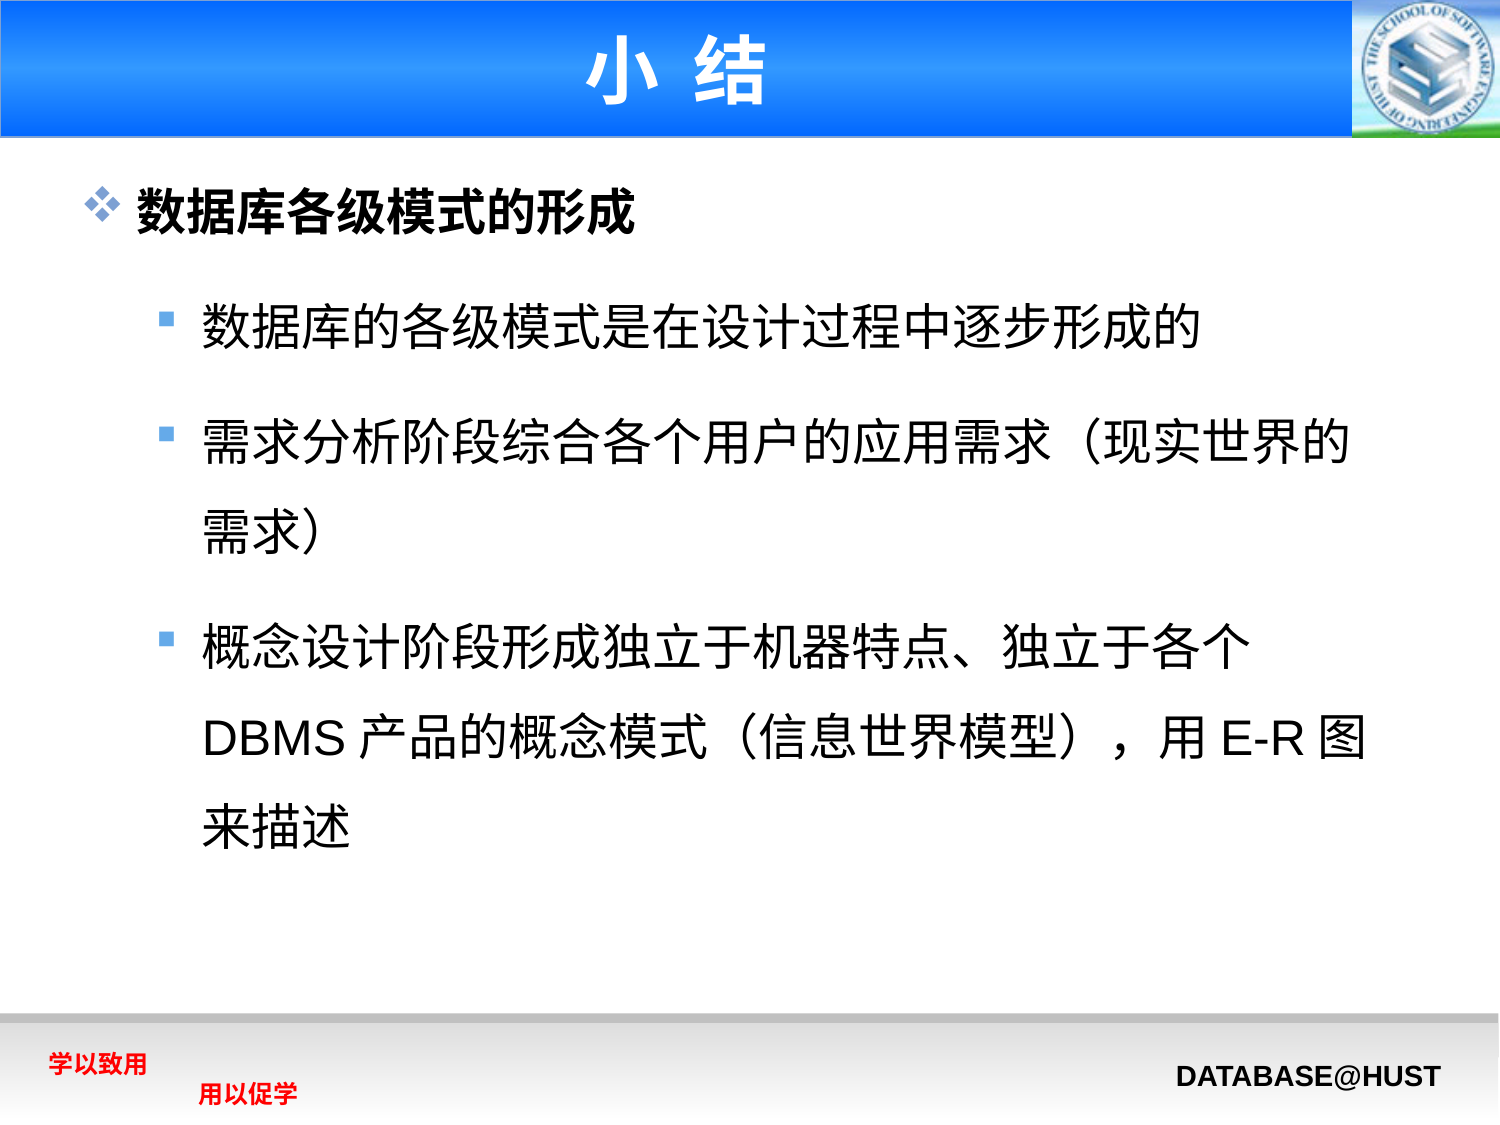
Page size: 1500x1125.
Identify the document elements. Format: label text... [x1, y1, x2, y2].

title 小 结 [0, 0, 1353, 138]
list 数据库各级模式的形成 数据库的各级模式是在设计过程中逐步形成的 需求分析阶段综合各个用户的应用需求（现实世界的需求） 概念设计阶段形成独立于机器特点、独立于各个DBMS产品的概念模式（信息世界模型），用E-R图来描述 [64, 172, 1415, 911]
picture [1353, 0, 1500, 138]
